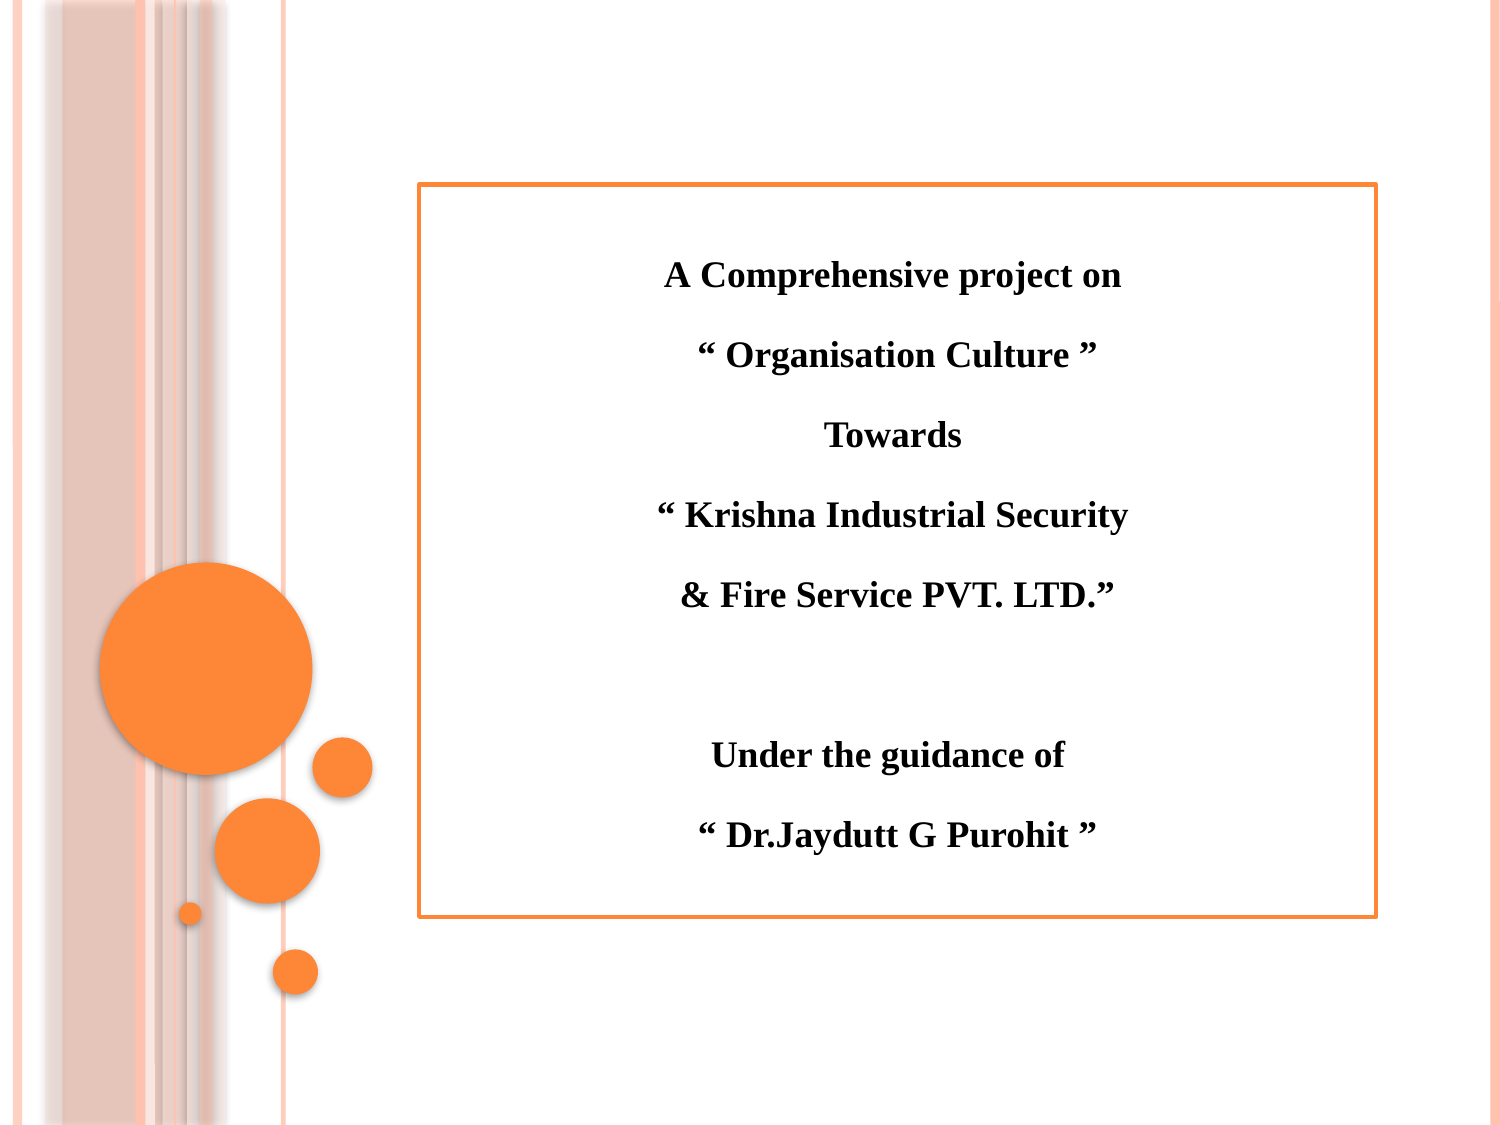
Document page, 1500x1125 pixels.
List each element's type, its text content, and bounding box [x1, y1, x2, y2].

subtitle A Comprehensive project on “ Organisation Culture ” Towards “ Krishna Industrial Security & Fire Service PVT. LTD.” Under the guidance of “ Dr.Jaydutt G Purohit ” [596, 219, 1199, 870]
text_box [417, 182, 1378, 919]
